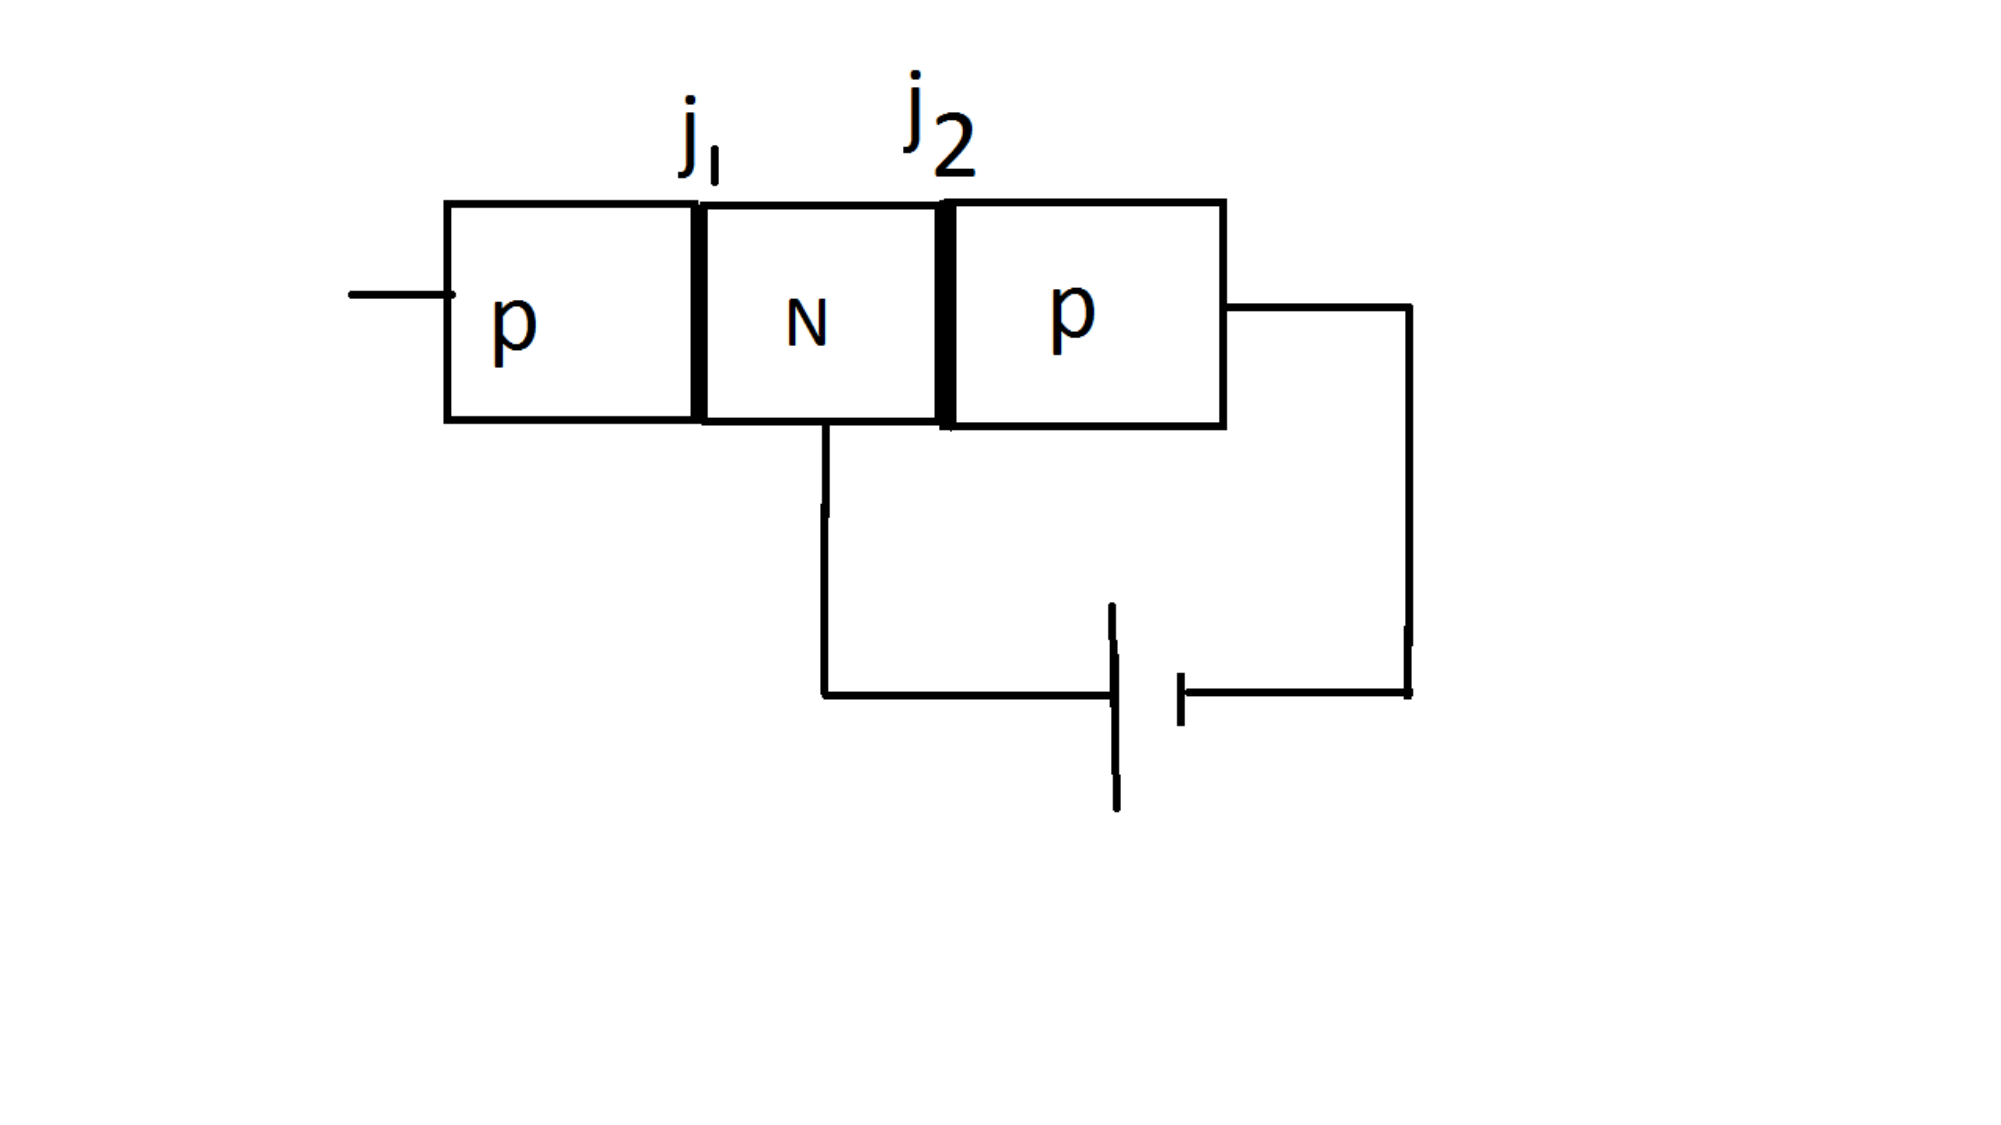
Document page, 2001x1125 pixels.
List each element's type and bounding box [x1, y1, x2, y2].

picture [328, 61, 1537, 861]
